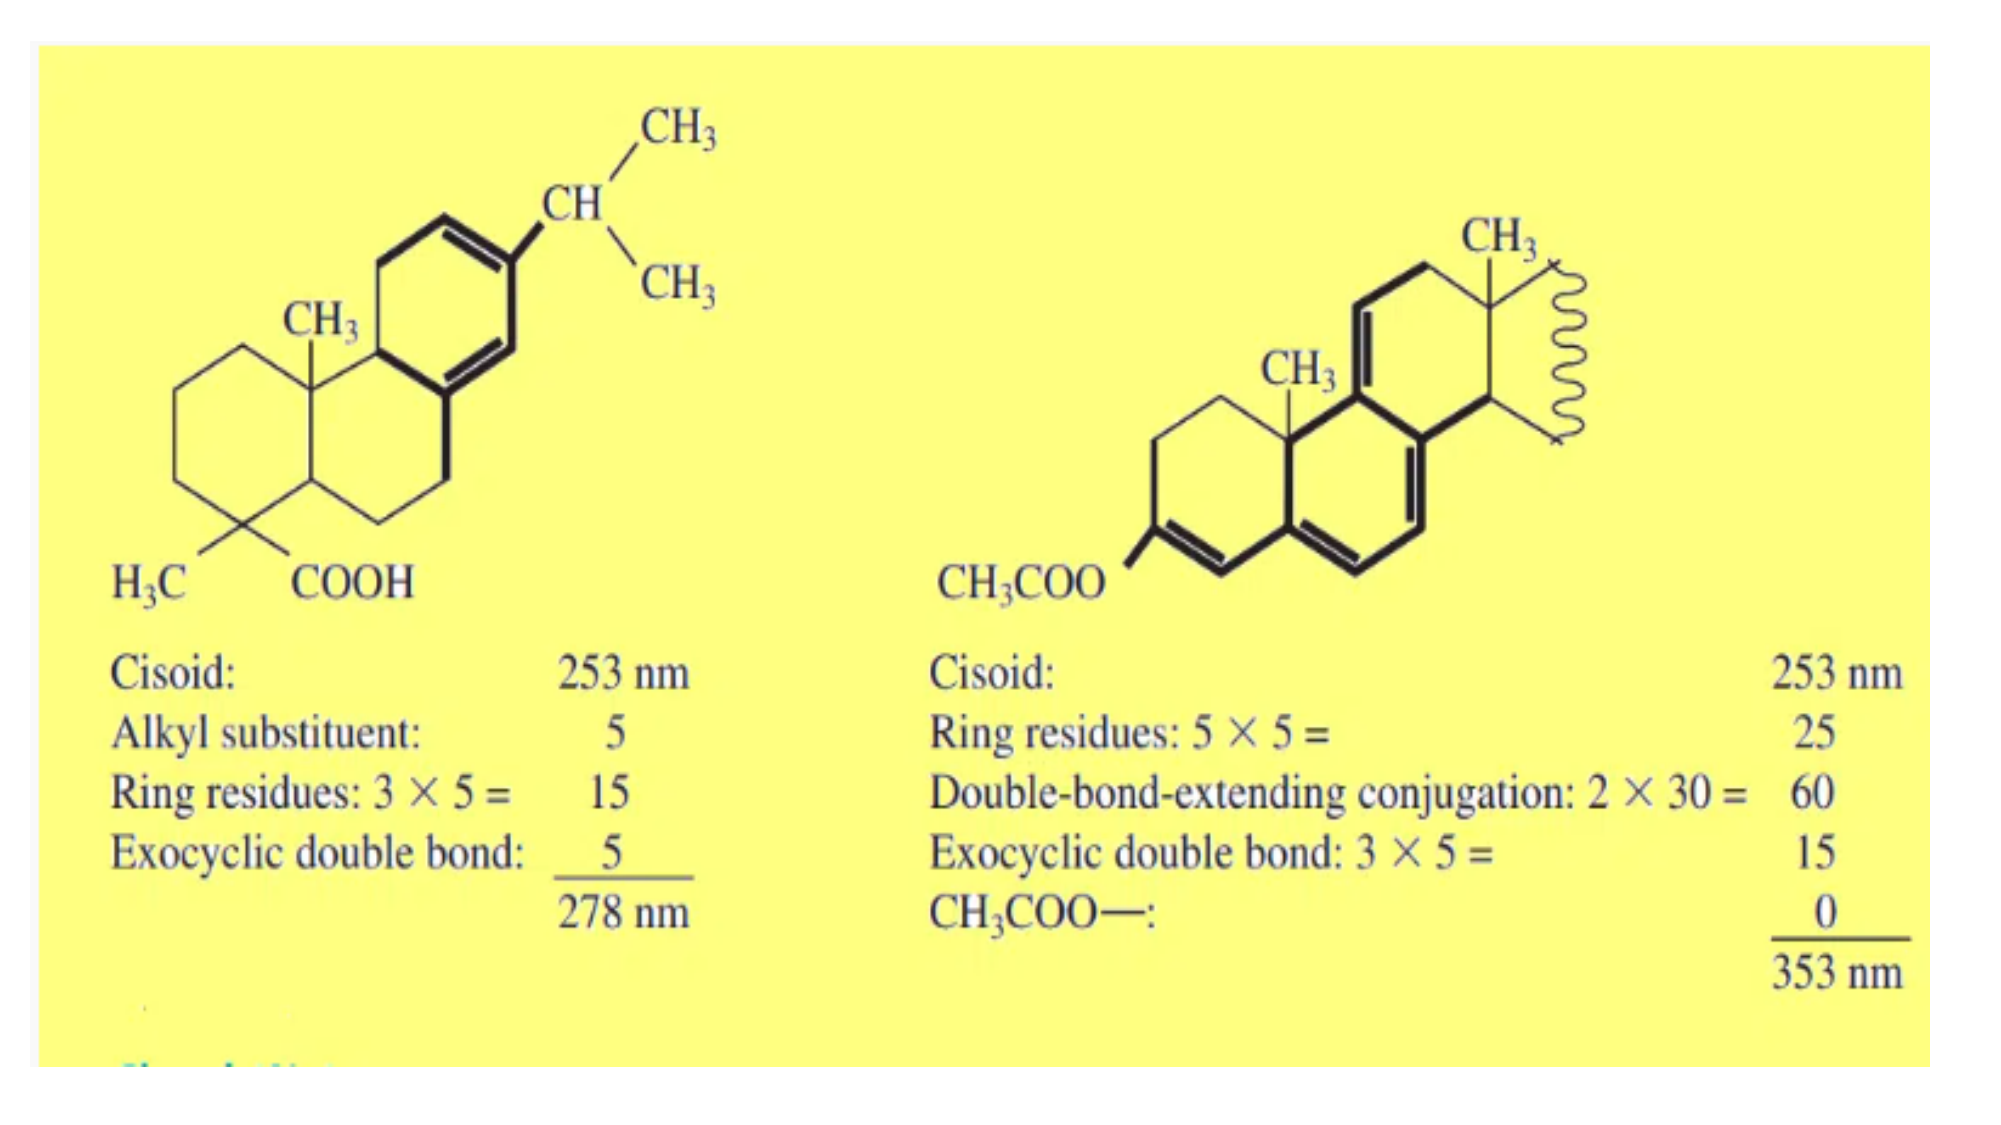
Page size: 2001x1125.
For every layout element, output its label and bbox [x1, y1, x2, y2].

list [30, 41, 1930, 1067]
